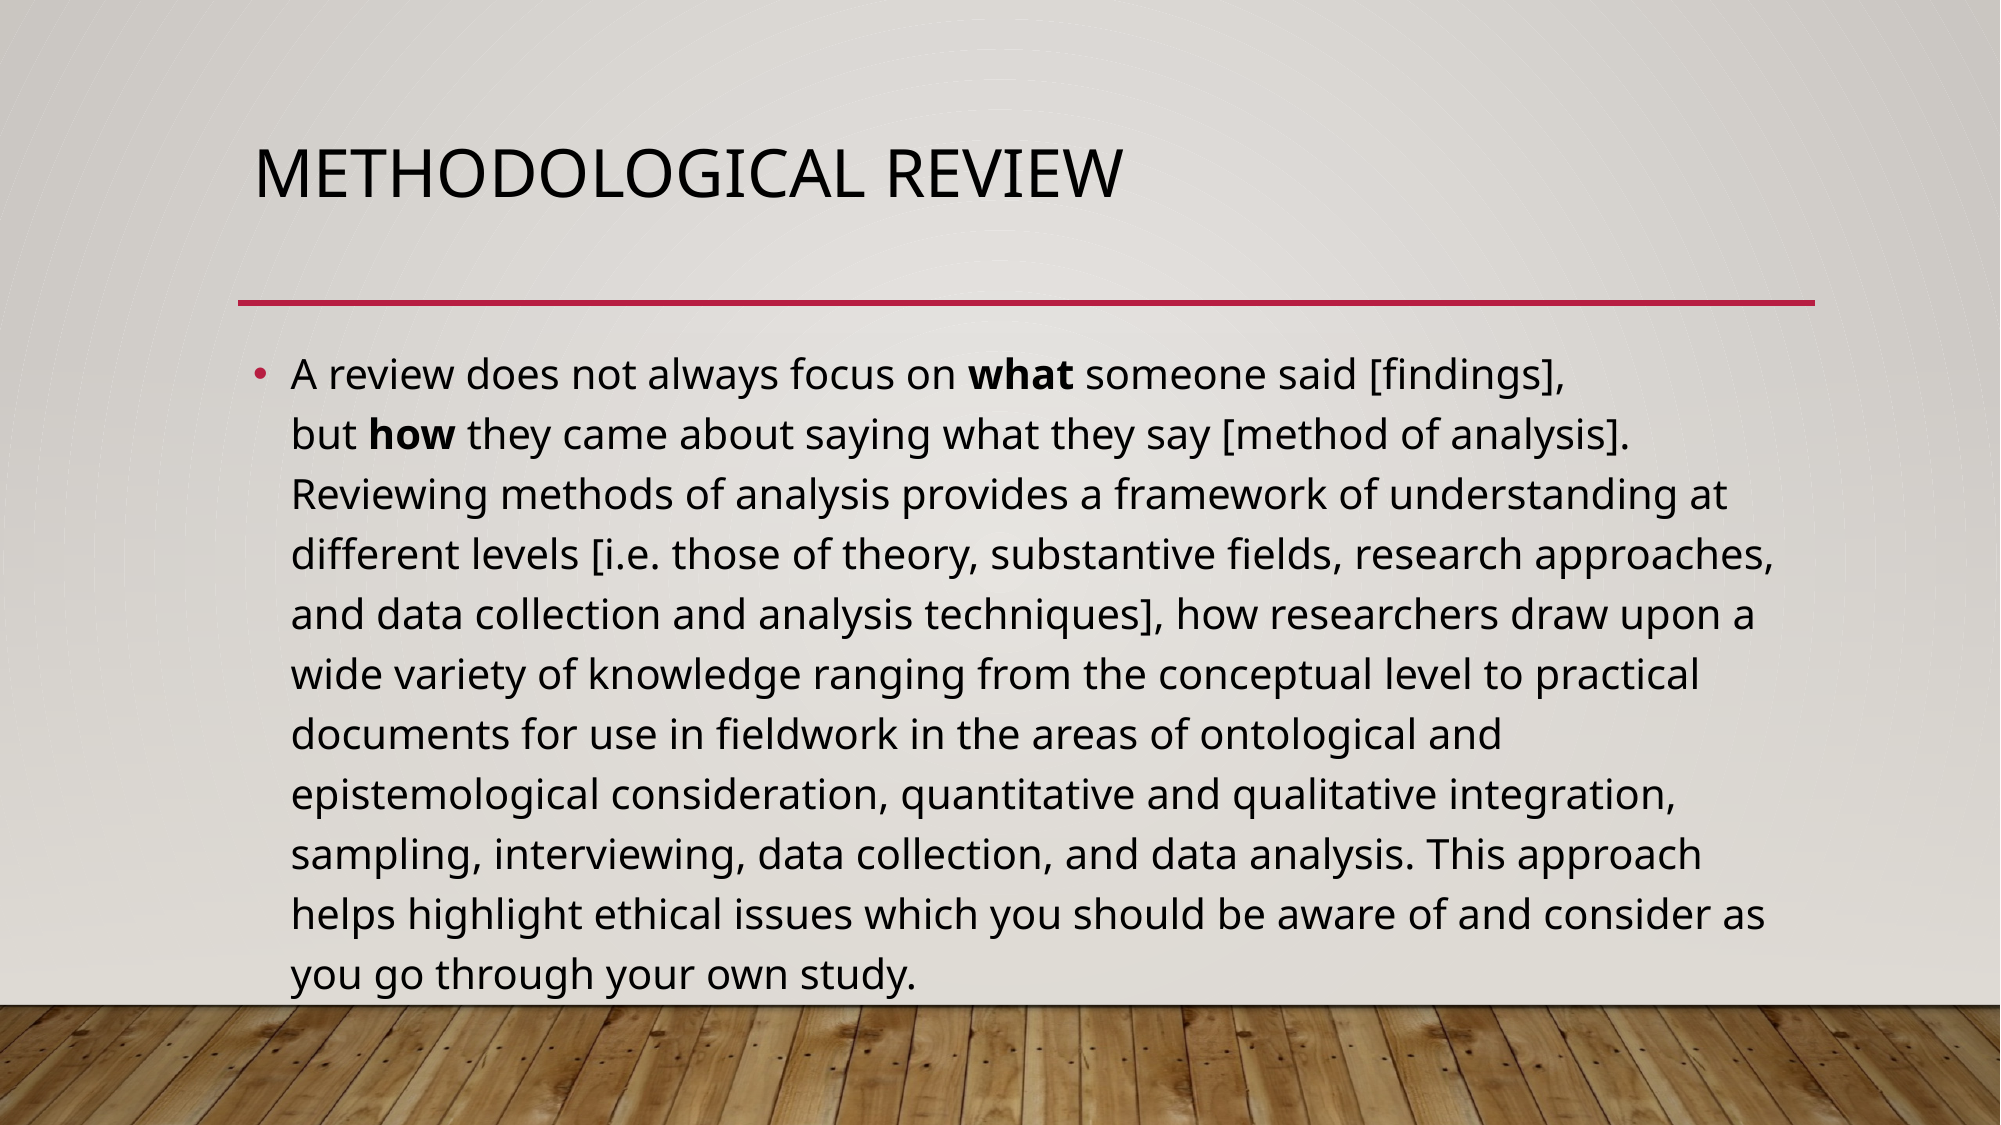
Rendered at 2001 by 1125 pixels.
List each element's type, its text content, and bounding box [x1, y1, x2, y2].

picture [0, 1005, 2000, 1125]
title Methodological Review [238, 131, 1814, 305]
list A review does not always focus on what someone said [findings], but how they came about saying what they say [method of analysis]. Reviewing methods of analysis provides a framework of understanding at different levels [i.e. those of theory, substantive fields, research approaches, and data collection and analysis techniques], how researchers draw upon a wide variety of knowledge ranging from the conceptual level to practical documents for use in fieldwork in the areas of ontological and epistemological consideration, quantitative and qualitative integration, sampling, interviewing, data collection, and data analysis. This approach helps highlight ethical issues which you should be aware of and consider as you go through your own study. [238, 330, 1814, 897]
